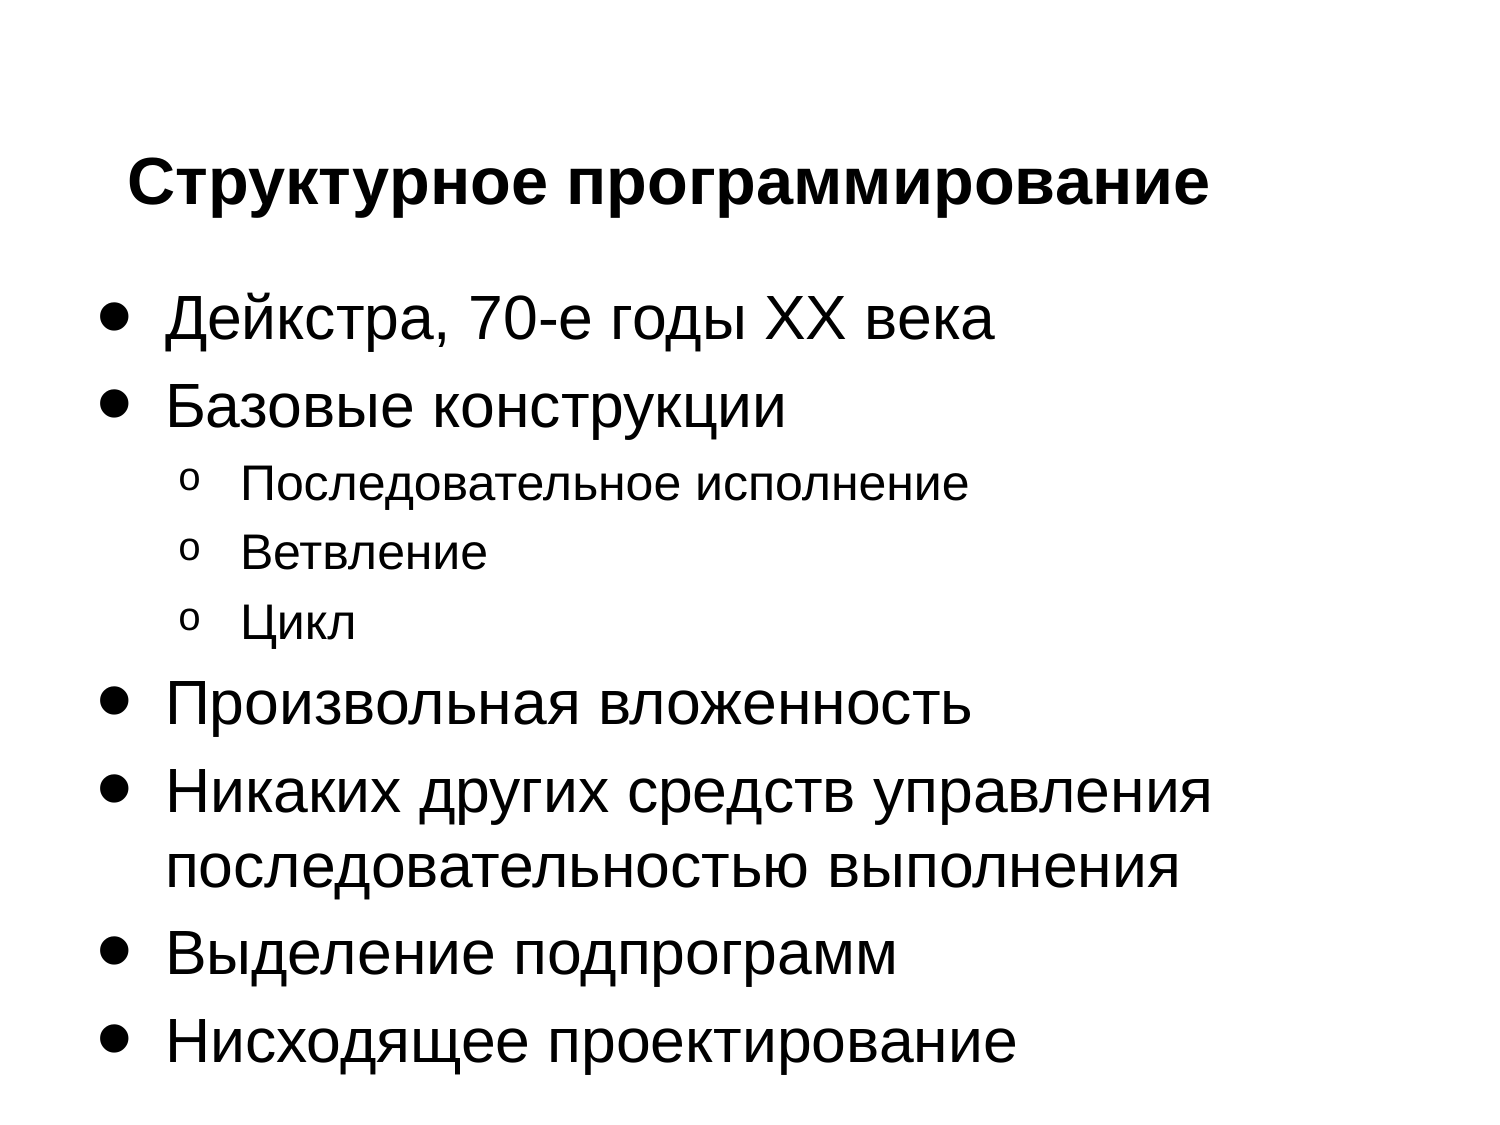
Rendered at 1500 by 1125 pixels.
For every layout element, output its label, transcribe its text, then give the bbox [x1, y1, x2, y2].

list Дейкстра, 70-е годы XX века Базовые конструкции Последовательное исполнение Ветвление Цикл Произвольная вложенность Никаких других средств управления последовательностью выполнения Выделение подпрограмм Нисходящее проектирование [75, 262, 1425, 1078]
title Структурное программирование [75, 45, 1425, 233]
